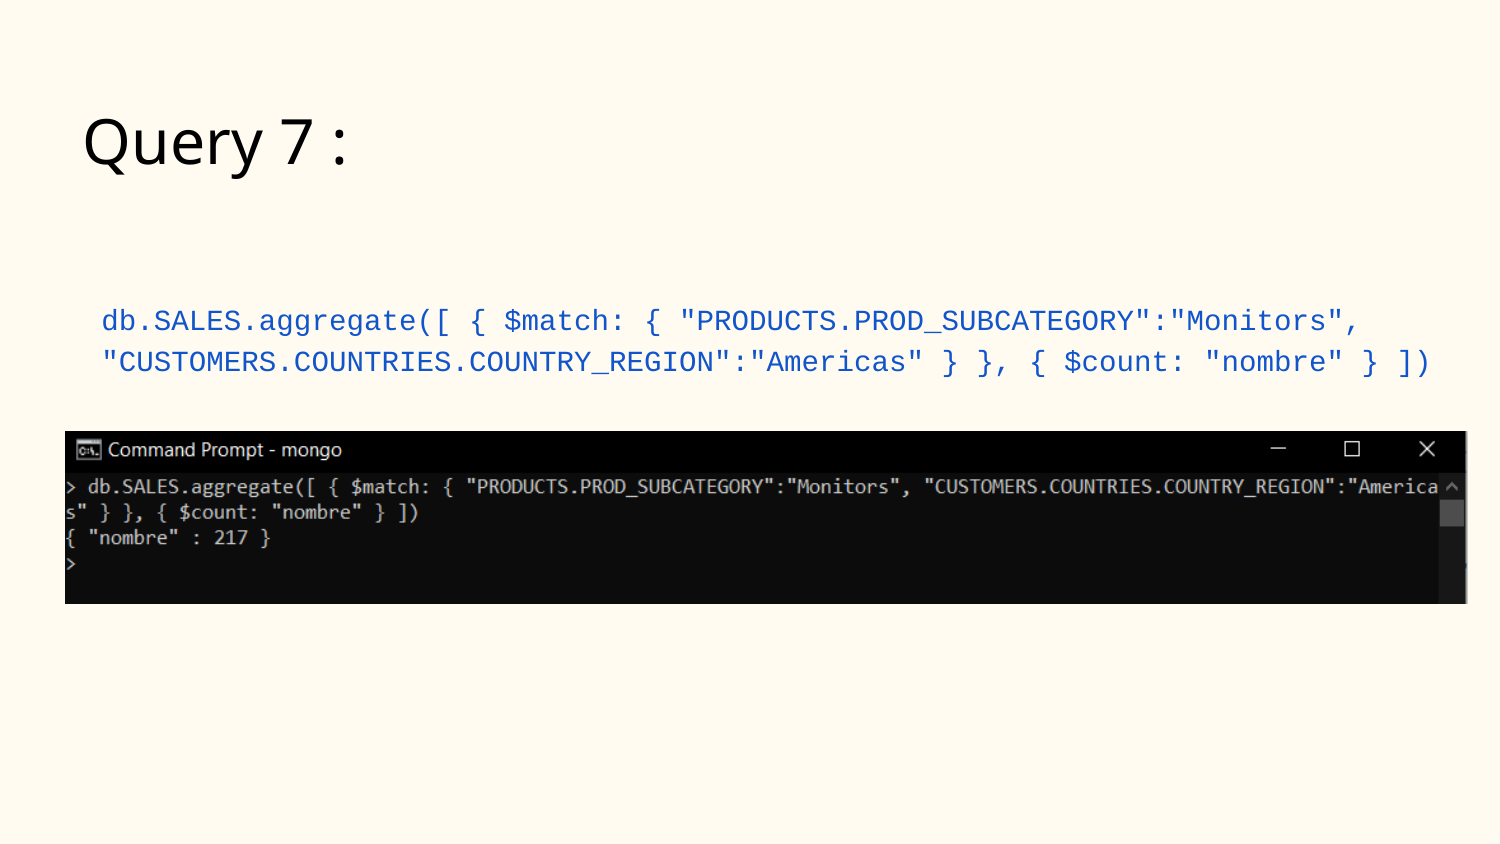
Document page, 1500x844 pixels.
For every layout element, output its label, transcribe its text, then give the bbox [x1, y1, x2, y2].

title Query 7 : [67, 91, 1466, 193]
picture [64, 431, 1469, 604]
list db.SALES.aggregate([ { $match: { "PRODUCTS.PROD_SUBCATEGORY":"Monitors", "CUSTOMERS.COUNTRIES.COUNTRY_REGION":"Americas" } }, { $count: "nombre" } ]) [86, 281, 1451, 406]
